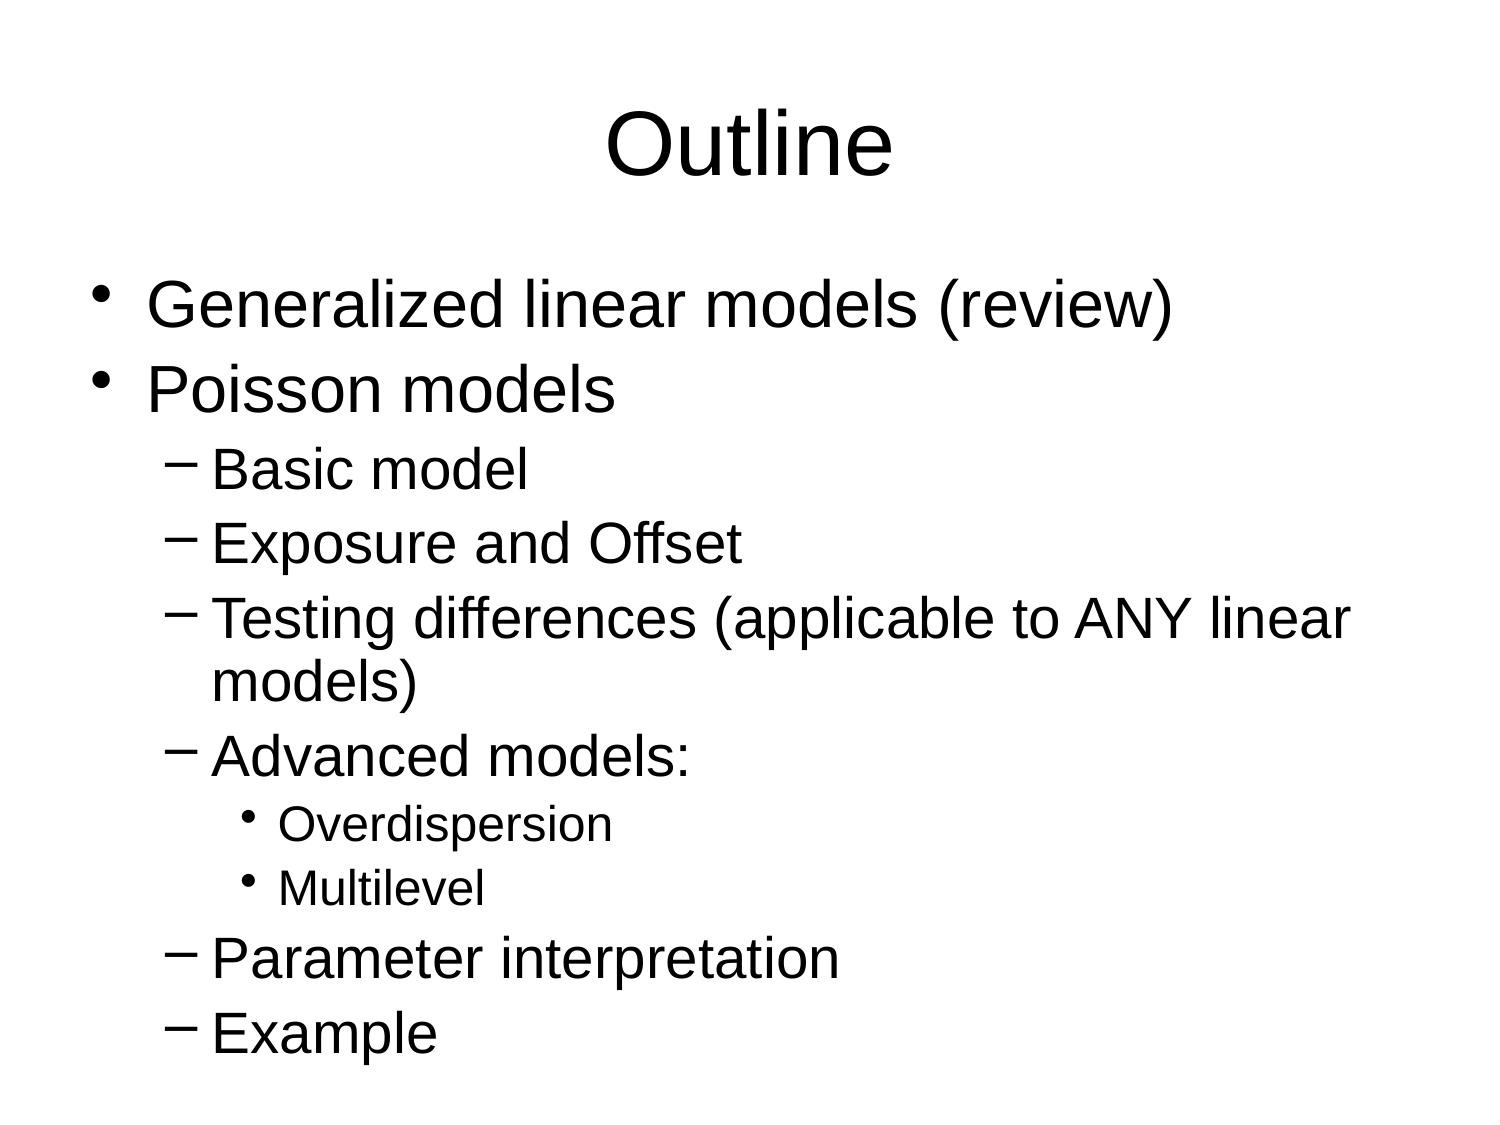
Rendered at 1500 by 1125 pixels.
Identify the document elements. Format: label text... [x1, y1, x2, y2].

list Generalized linear models (review) Poisson models Basic model Exposure and Offset Testing differences (applicable to ANY linear models) Advanced models: Overdispersion Multilevel Parameter interpretation Example [75, 262, 1425, 1005]
title Outline [75, 45, 1425, 233]
